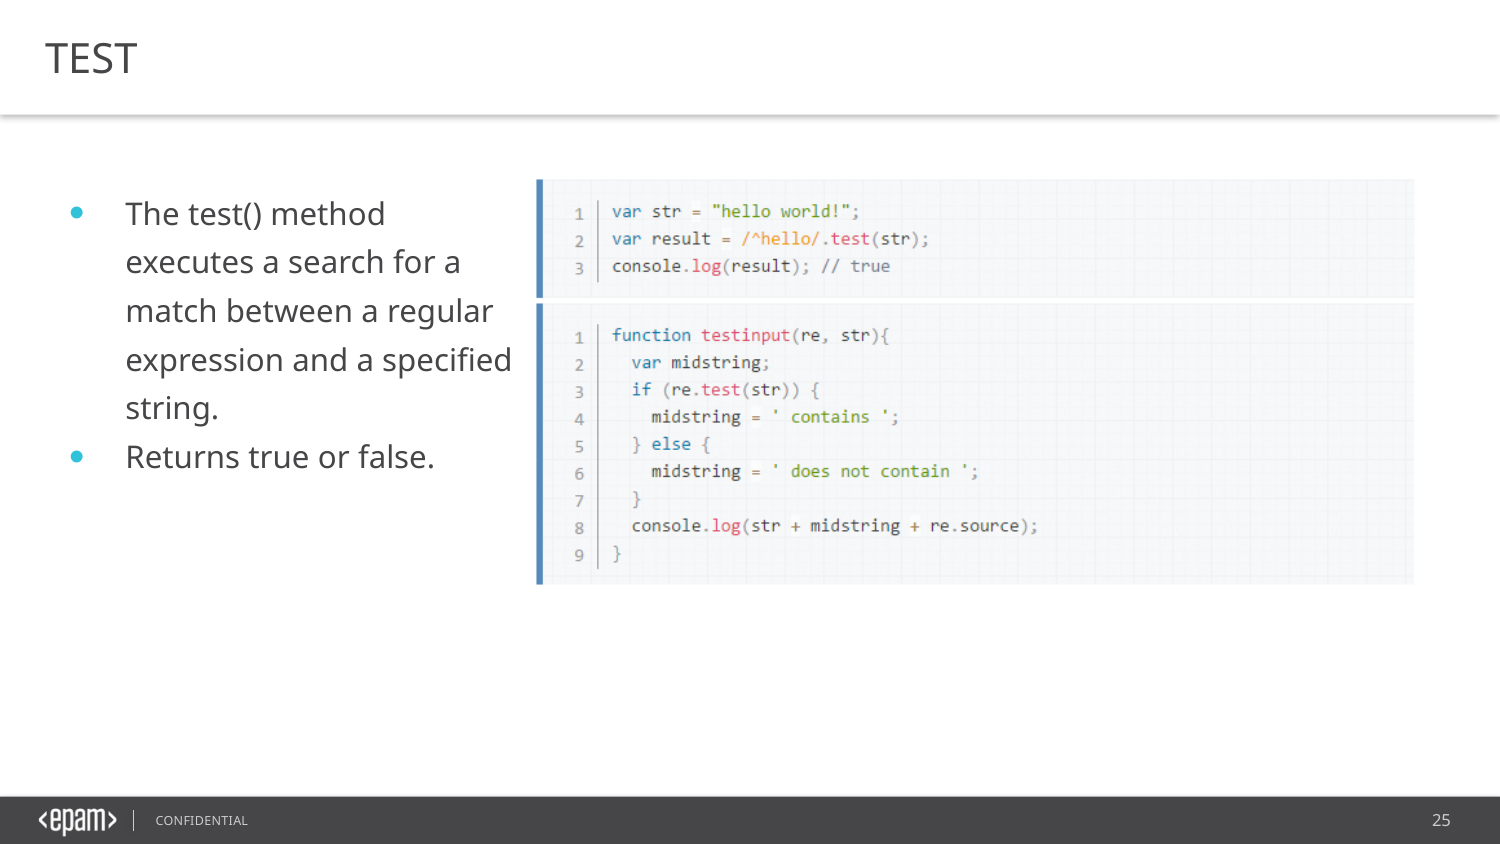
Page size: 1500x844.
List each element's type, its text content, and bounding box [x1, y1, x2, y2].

picture [38, 808, 117, 837]
list The test() method executes a search for a match between a regular expression and a specified string. Returns true or false. [57, 177, 535, 733]
picture [534, 176, 1416, 586]
list TEST [0, 0, 1500, 115]
